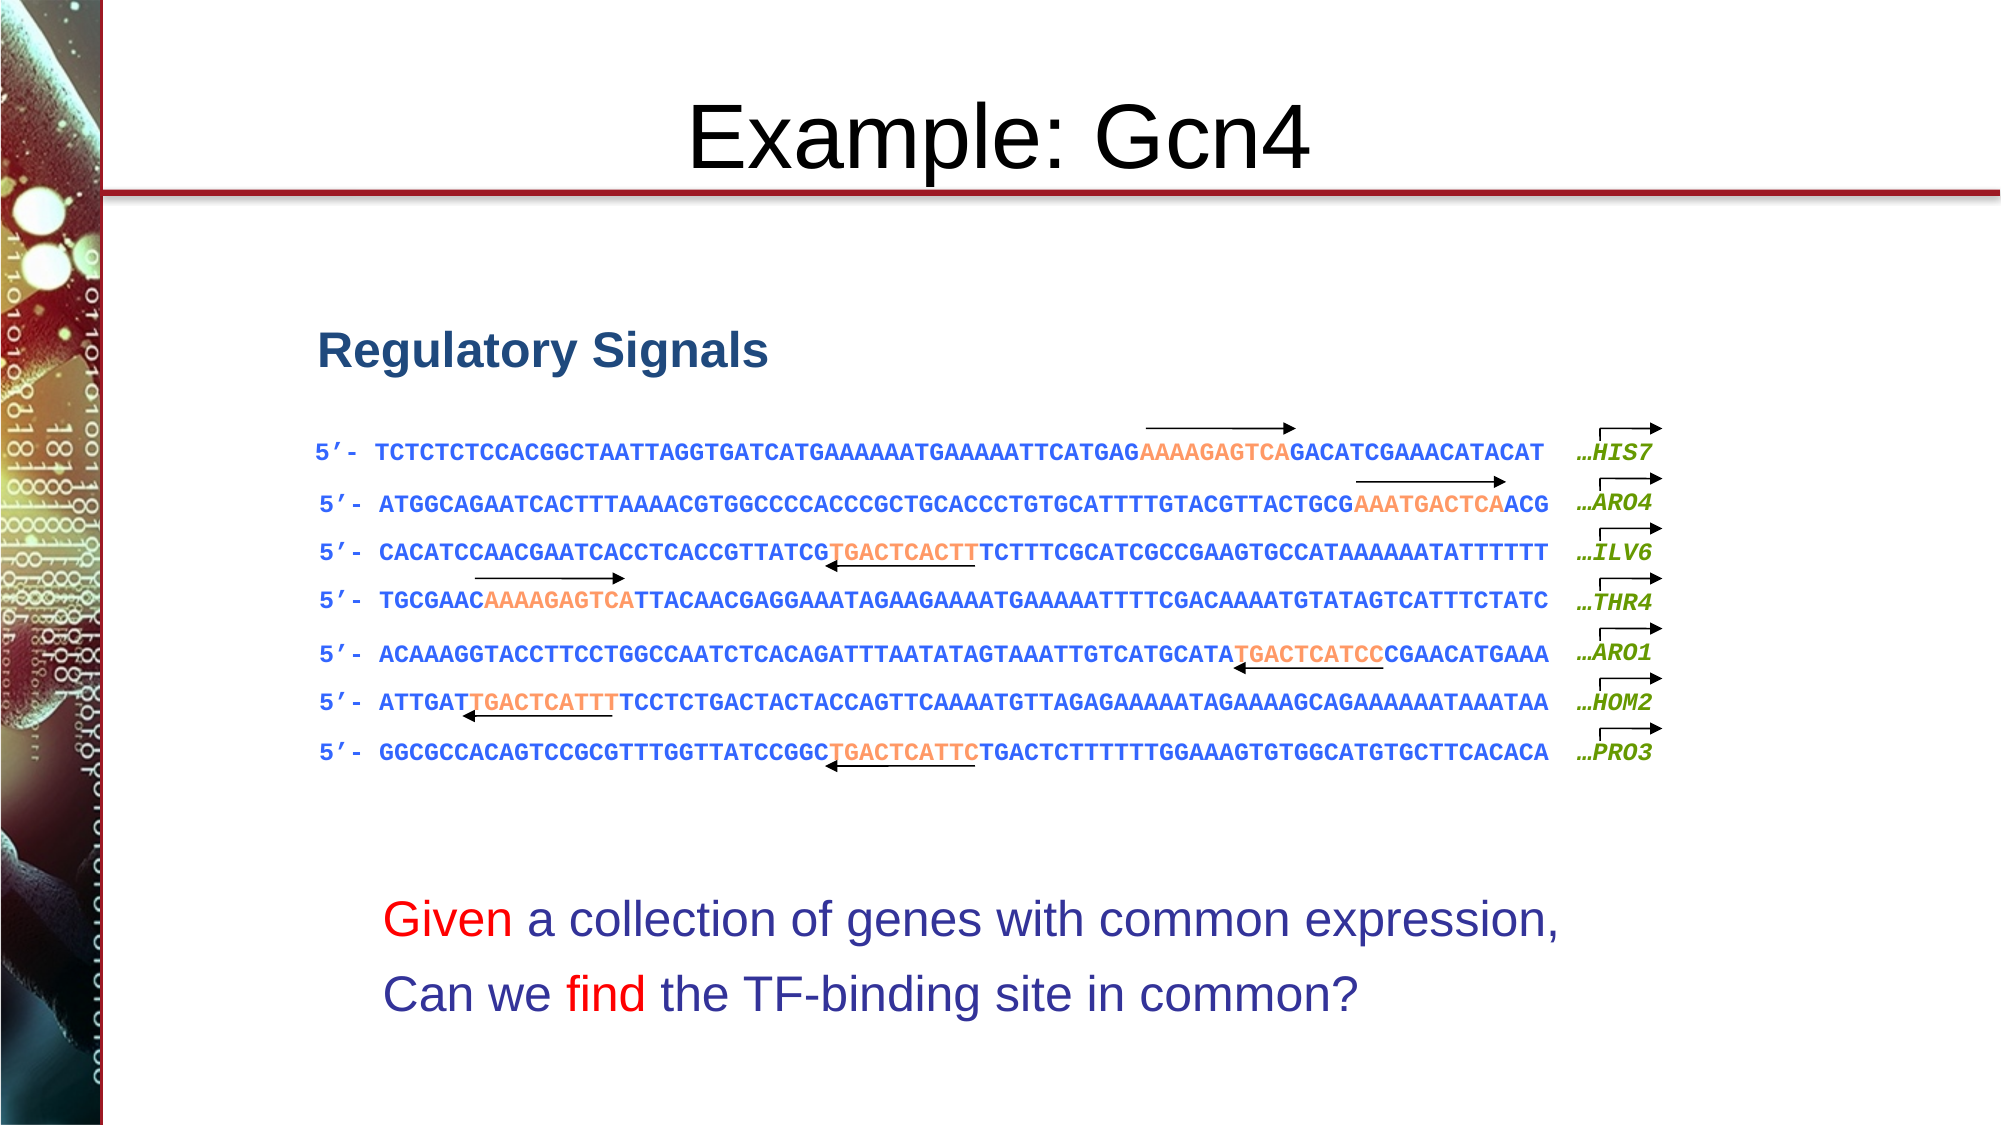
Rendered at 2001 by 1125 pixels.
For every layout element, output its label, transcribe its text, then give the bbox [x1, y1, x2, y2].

text_box [825, 559, 976, 573]
text_box [1600, 522, 1663, 535]
text_box 5’- ACAAAGGTACCTTCCTGGCCAATCTCACAGATTTAATATAGTAAATTGTCATGCATATGACTCATCCCGAACATGAAA [304, 630, 1565, 676]
text_box [1600, 472, 1663, 485]
text_box Regulatory Signals [302, 309, 799, 385]
title Example: Gcn4 [99, 44, 1900, 233]
text_box [1600, 422, 1663, 435]
text_box [825, 759, 976, 773]
text_box …ARO1 [1562, 628, 1668, 674]
text_box …HOM2 [1562, 678, 1668, 724]
text_box [1600, 672, 1663, 685]
text_box [1600, 622, 1663, 635]
picture [1, 1, 100, 1124]
text_box [474, 572, 625, 585]
text_box …ARO4 [1562, 478, 1668, 524]
text_box [1233, 661, 1384, 675]
text_box 5’- GGCGCCACAGTCCGCGTTTGGTTATCCGGCTGACTCATTCTGACTCTTTTTTGGAAAGTGTGGCATGTGCTTCACACA [304, 728, 1562, 774]
text_box …HIS7 [1562, 428, 1683, 474]
text_box 5’- ATTGATTGACTCATTTTCCTCTGACTACTACCAGTTCAAAATGTTAGAGAAAAATAGAAAAGCAGAAAAAATAAATAA [304, 678, 1562, 724]
text_box [1600, 572, 1663, 585]
text_box …PRO3 [1562, 728, 1668, 774]
text_box Given a collection of genes with common expression, Can we find the TF-binding site in common? [367, 878, 1628, 1040]
text_box [1600, 722, 1663, 735]
text_box …THR4 [1562, 578, 1668, 624]
text_box [1356, 475, 1507, 489]
text_box [1145, 422, 1296, 435]
text_box 5’- TGCGAACAAAAGAGTCATTACAACGAGGAAATAGAAGAAAATGAAAAATTTTCGACAAAATGTATAGTCATTTCTATC [304, 576, 1565, 622]
text_box 5’- ATGGCAGAATCACTTTAAAACGTGGCCCCACCCGCTGCACCCTGTGCATTTTGTACGTTACTGCGAAATGACTCAACG [304, 480, 1565, 526]
text_box 5’- TCTCTCTCCACGGCTAATTAGGTGATCATGAAAAAATGAAAAATTCATGAGAAAAGAGTCAGACATCGAAACATACAT [299, 428, 1562, 474]
text_box 5’- CACATCCAACGAATCACCTCACCGTTATCGTGACTCACTTTCTTTCGCATCGCCGAAGTGCCATAAAAAATATTTTTT [304, 528, 1562, 574]
text_box …ILV6 [1562, 528, 1668, 574]
text_box [462, 709, 613, 723]
